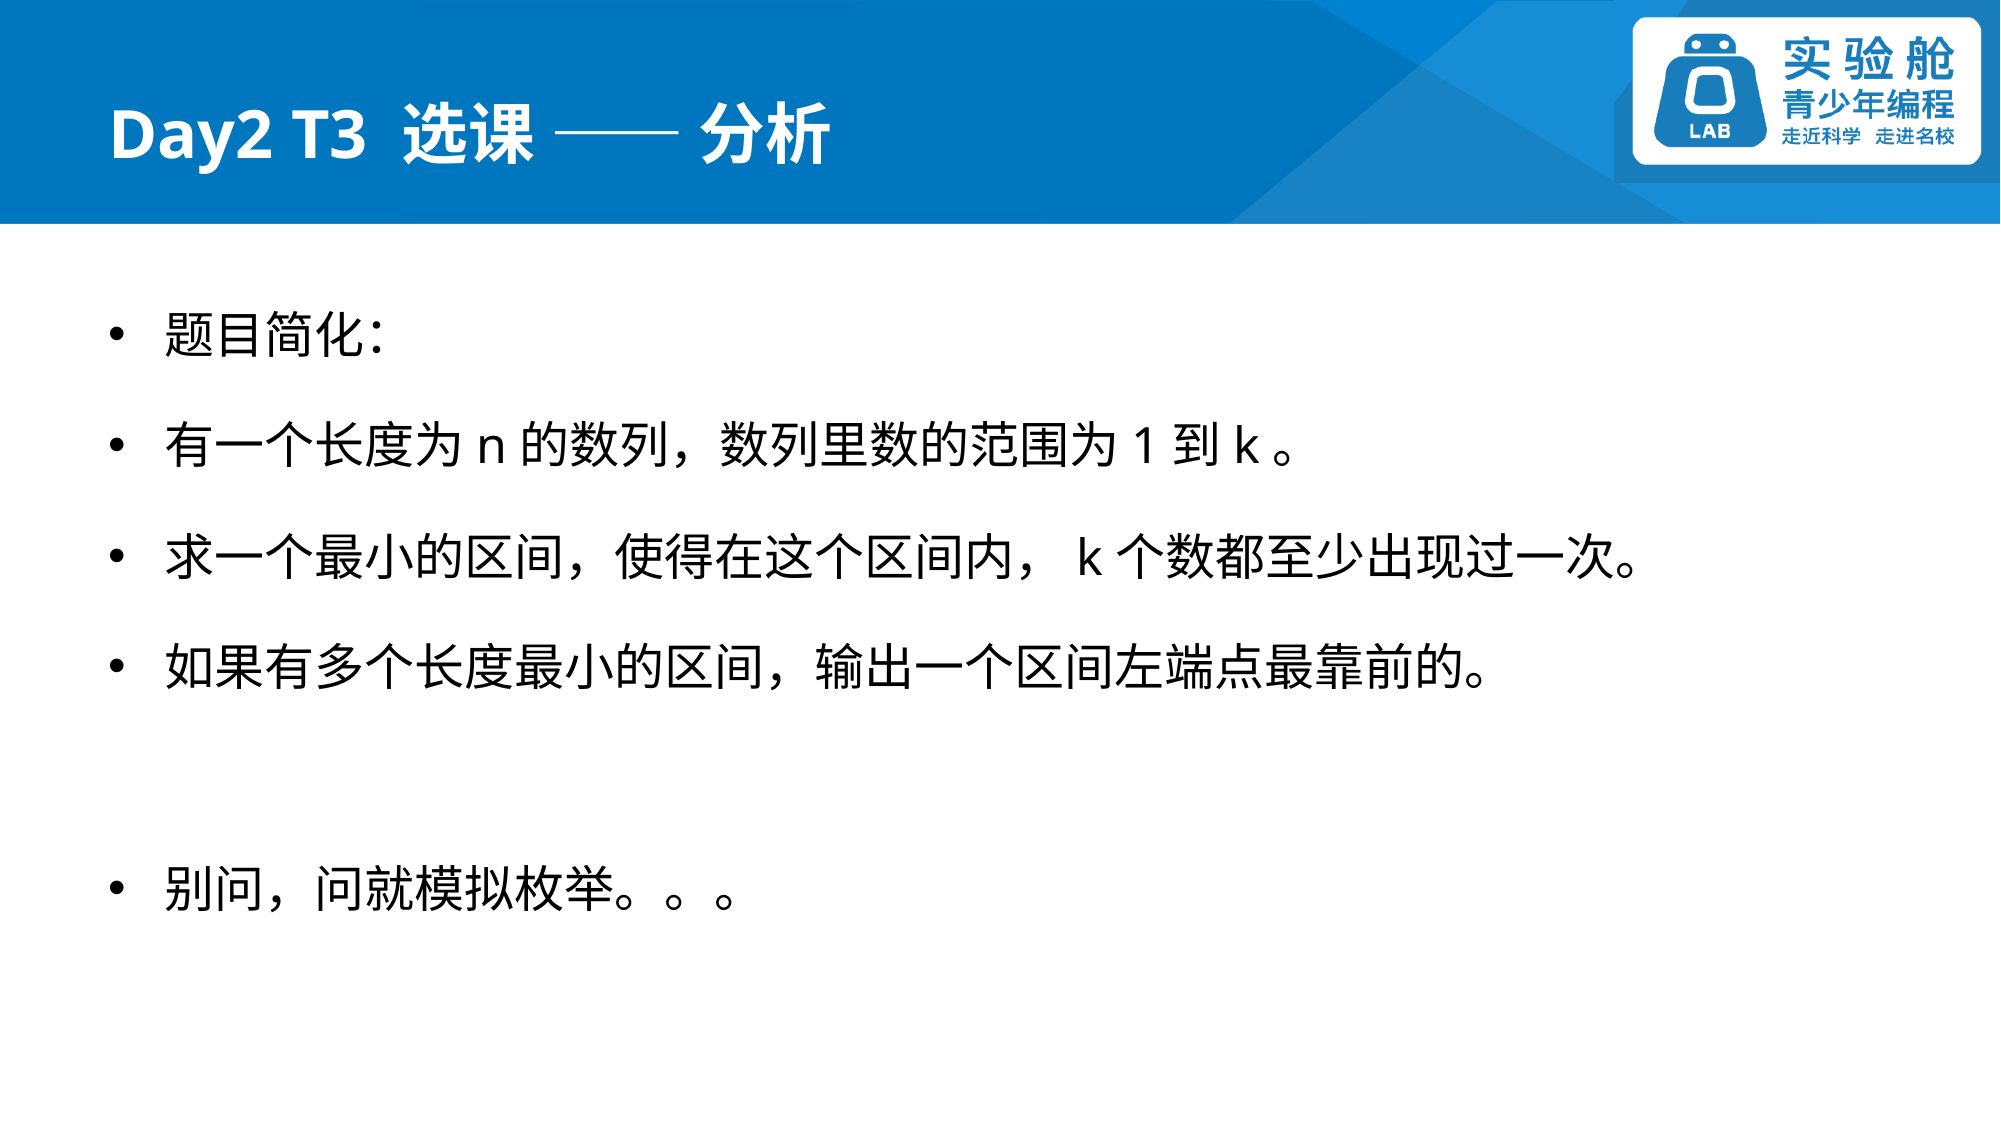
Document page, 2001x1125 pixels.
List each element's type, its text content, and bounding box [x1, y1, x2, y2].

list Day2 T3 选课 —— 分析 [93, 93, 1907, 186]
list 题目简化： 有一个长度为n的数列，数列里数的范围为1到k。 求一个最小的区间，使得在这个区间内，k个数都至少出现过一次。 如果有多个长度最小的区间，输出一个区间左端点最靠前的。 别问，问就模拟枚举。。。 [93, 265, 1907, 1102]
picture [1614, 0, 2000, 183]
